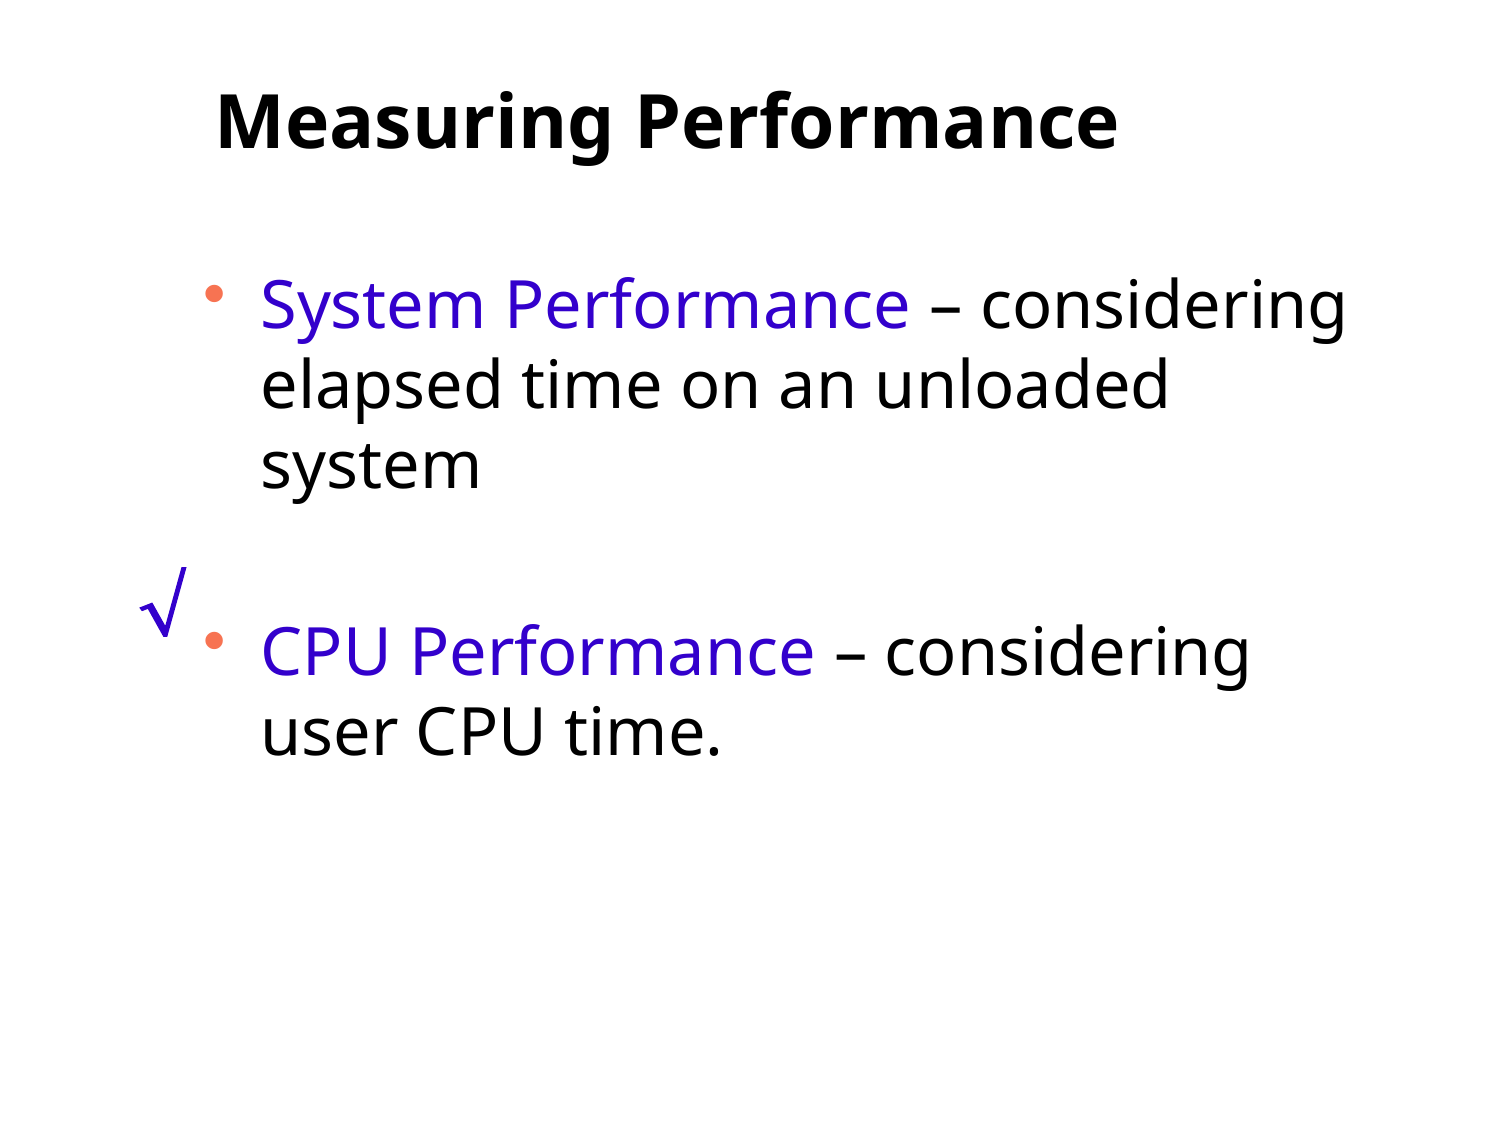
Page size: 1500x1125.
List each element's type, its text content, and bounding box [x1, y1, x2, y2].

text_box  [123, 544, 219, 660]
list System Performance – considering elapsed time on an unloaded system CPU Performance – considering user CPU time. [112, 254, 1382, 1000]
title Measuring Performance [112, 24, 1176, 213]
